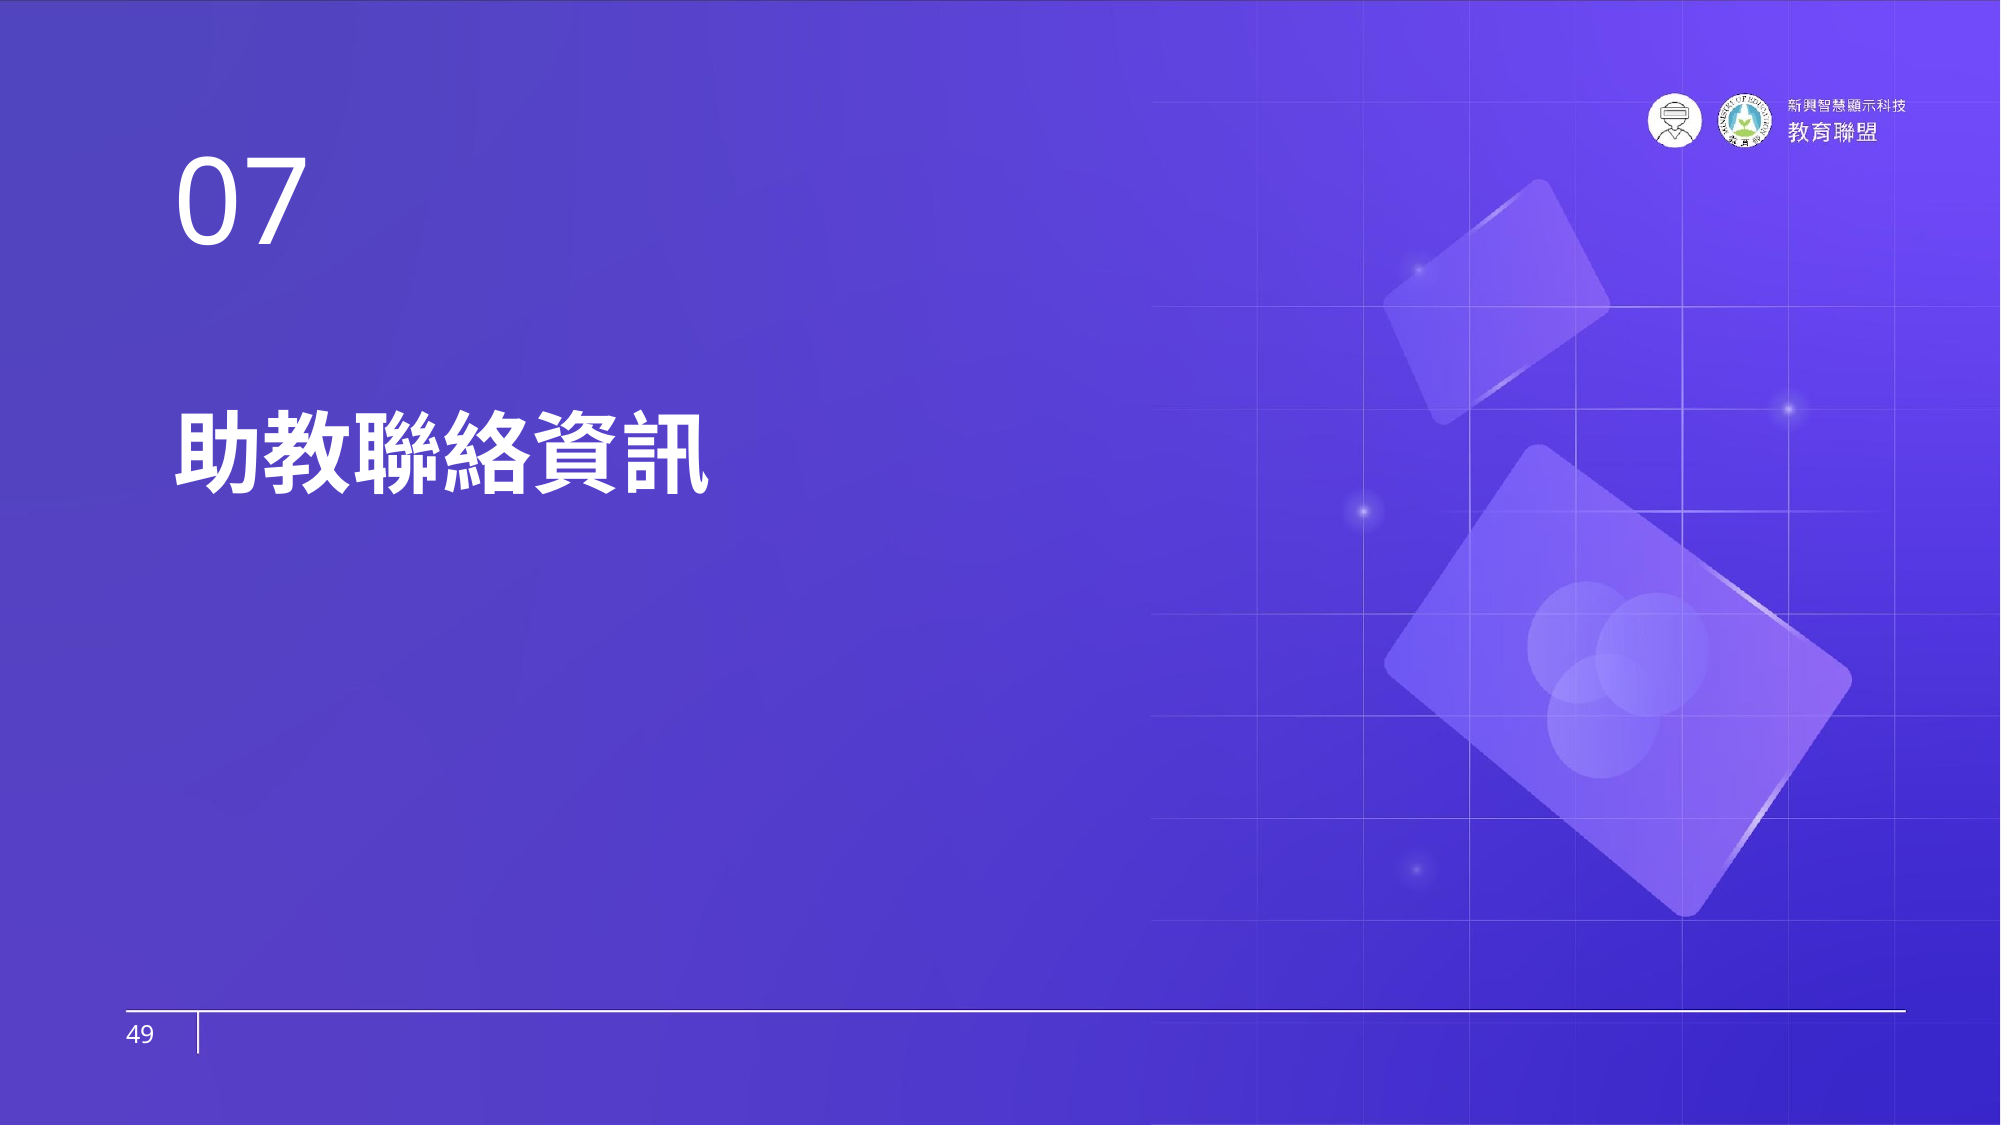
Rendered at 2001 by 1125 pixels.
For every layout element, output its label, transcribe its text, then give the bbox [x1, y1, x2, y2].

title 助教聯絡資訊 [158, 367, 1202, 848]
list 07 [158, 132, 774, 302]
picture [0, 0, 2001, 1125]
slide_number ‹#› [111, 1016, 204, 1055]
